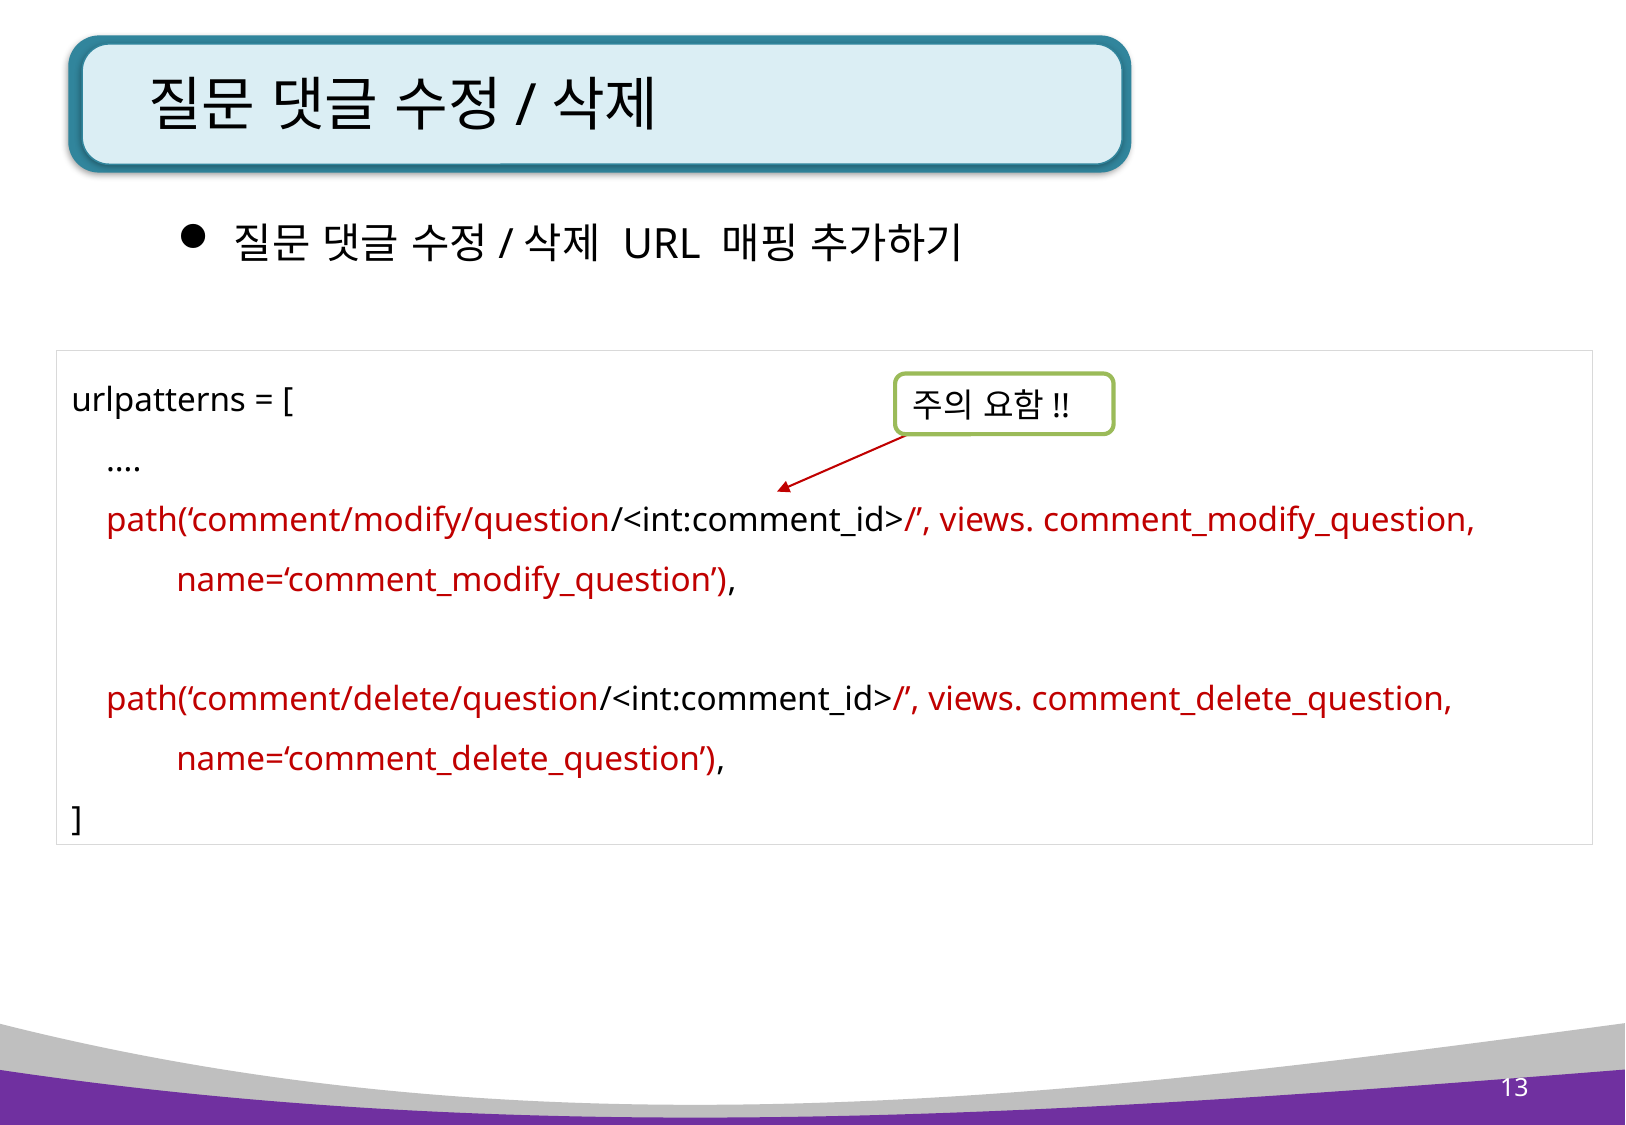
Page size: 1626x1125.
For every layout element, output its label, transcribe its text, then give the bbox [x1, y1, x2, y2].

text_box 질문 댓글 수정/삭제 URL 매핑 추가하기 [161, 182, 1157, 276]
slide_number 13 [1452, 1058, 1544, 1119]
text_box urlpatterns = [ …. path(‘comment/modify/question/<int:comment_id>/’, views. comment_modify_question, name=‘comment_modify_question’), path(‘comment/delete/question/<int:comment_id>/’, views. comment_delete_question, name=‘comment_delete_question’), ] [56, 350, 1593, 845]
text_box 주의 요함!! [893, 371, 1116, 437]
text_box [776, 434, 908, 492]
title 질문 댓글 수정/삭제 [103, 32, 1121, 173]
